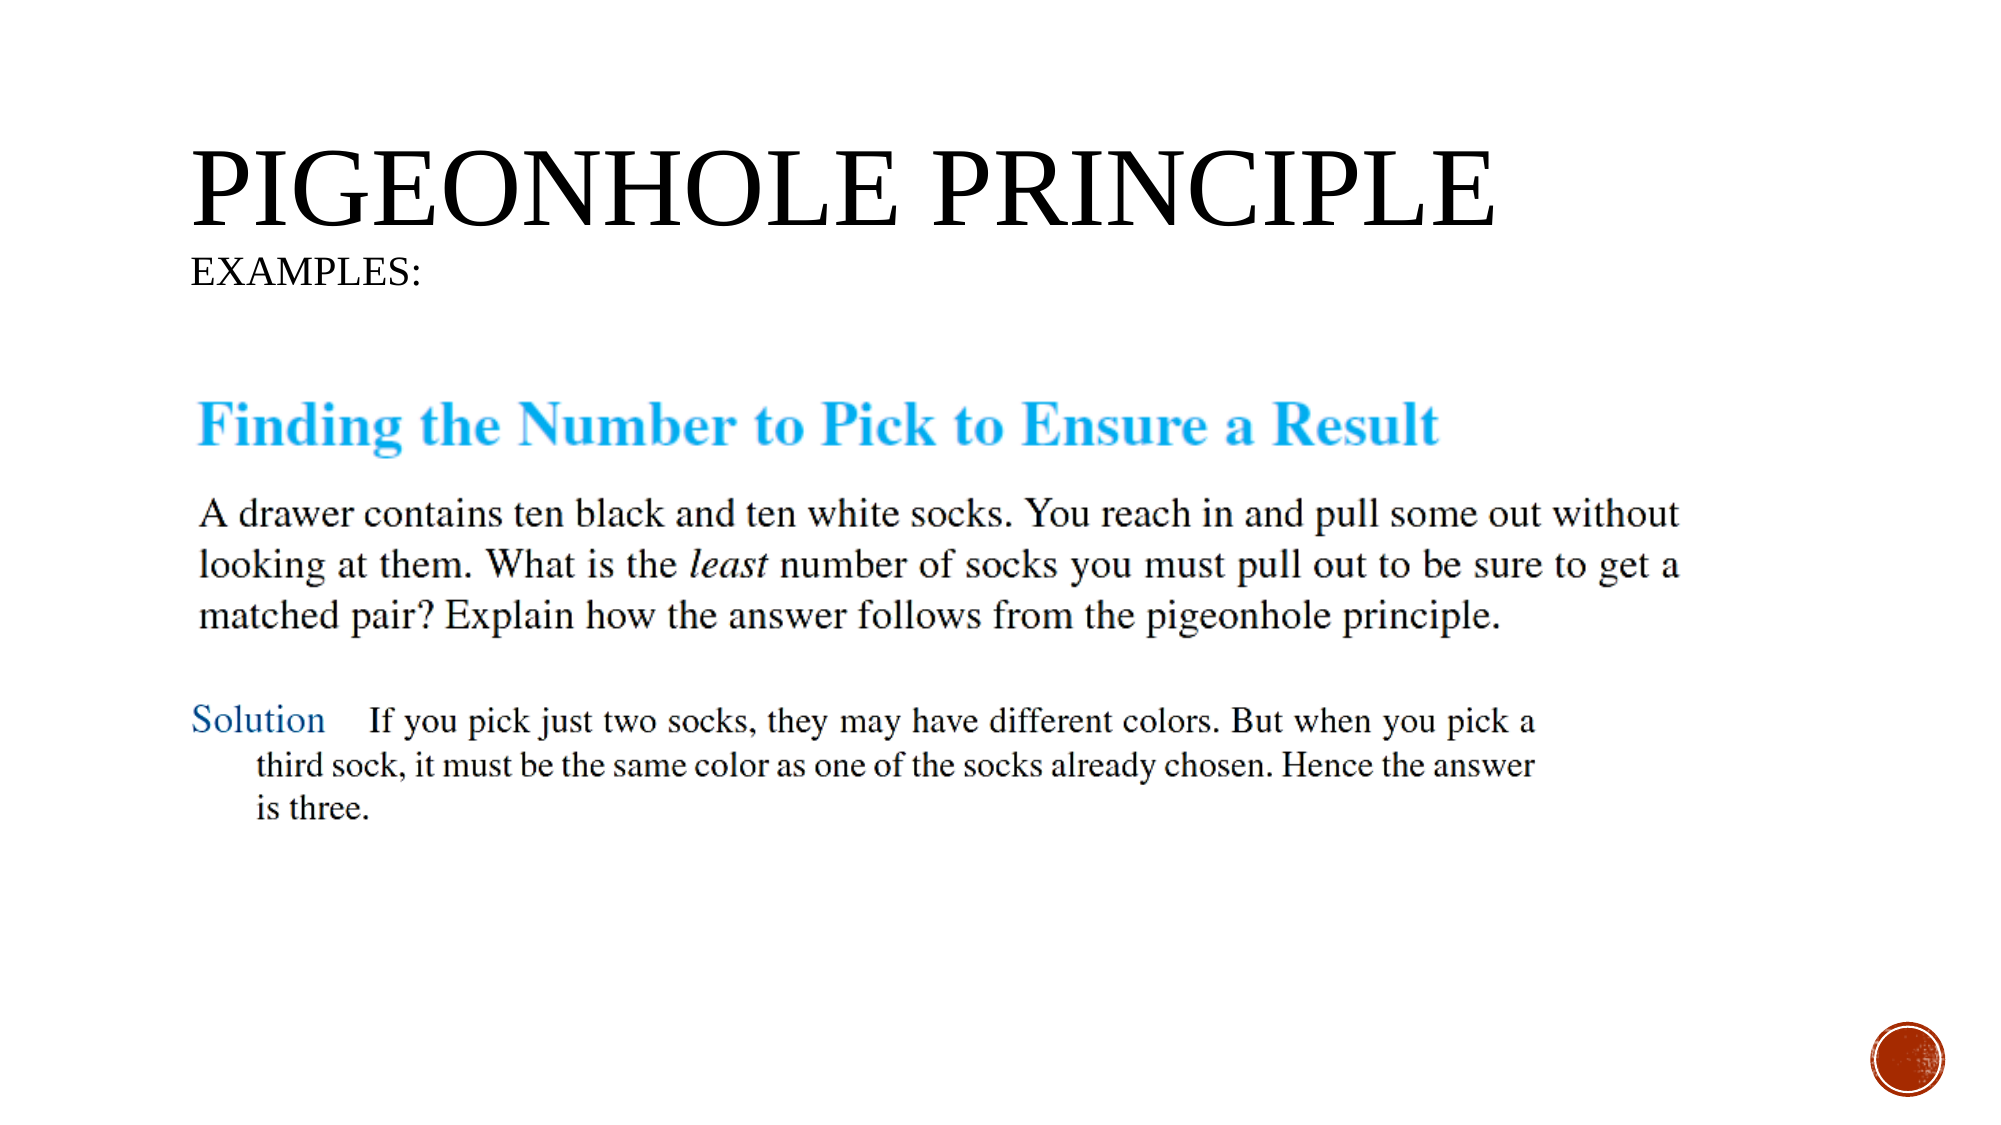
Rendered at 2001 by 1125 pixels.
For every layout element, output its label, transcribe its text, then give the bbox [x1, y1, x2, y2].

picture [188, 383, 1452, 483]
picture [180, 691, 1546, 832]
title Pigeonhole Principle EXAMPLES: [175, 79, 1826, 344]
picture [189, 484, 1701, 644]
